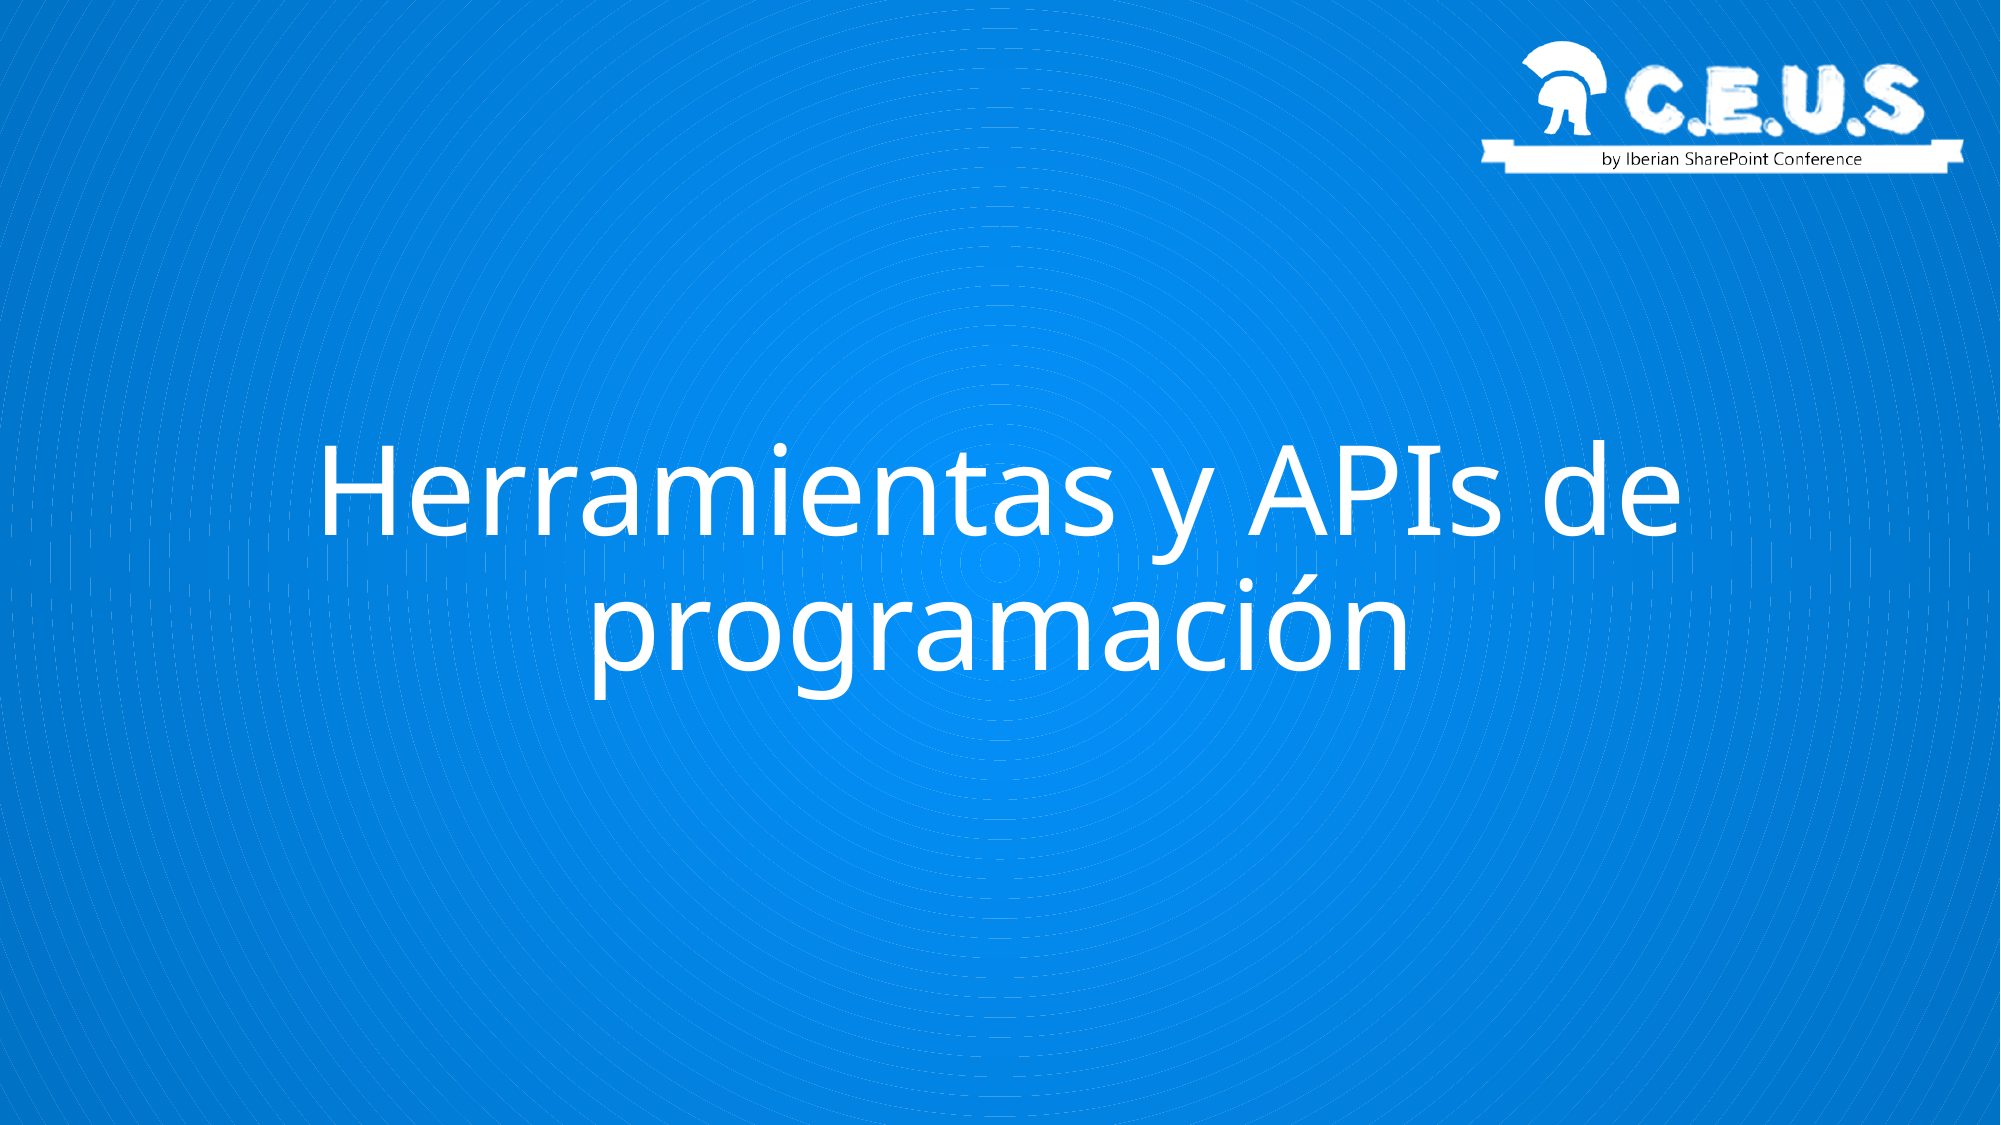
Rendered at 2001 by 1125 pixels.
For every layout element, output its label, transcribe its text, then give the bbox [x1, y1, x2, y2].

picture [1464, 23, 1975, 194]
title Herramientas y APIs de programación [137, 453, 1863, 672]
